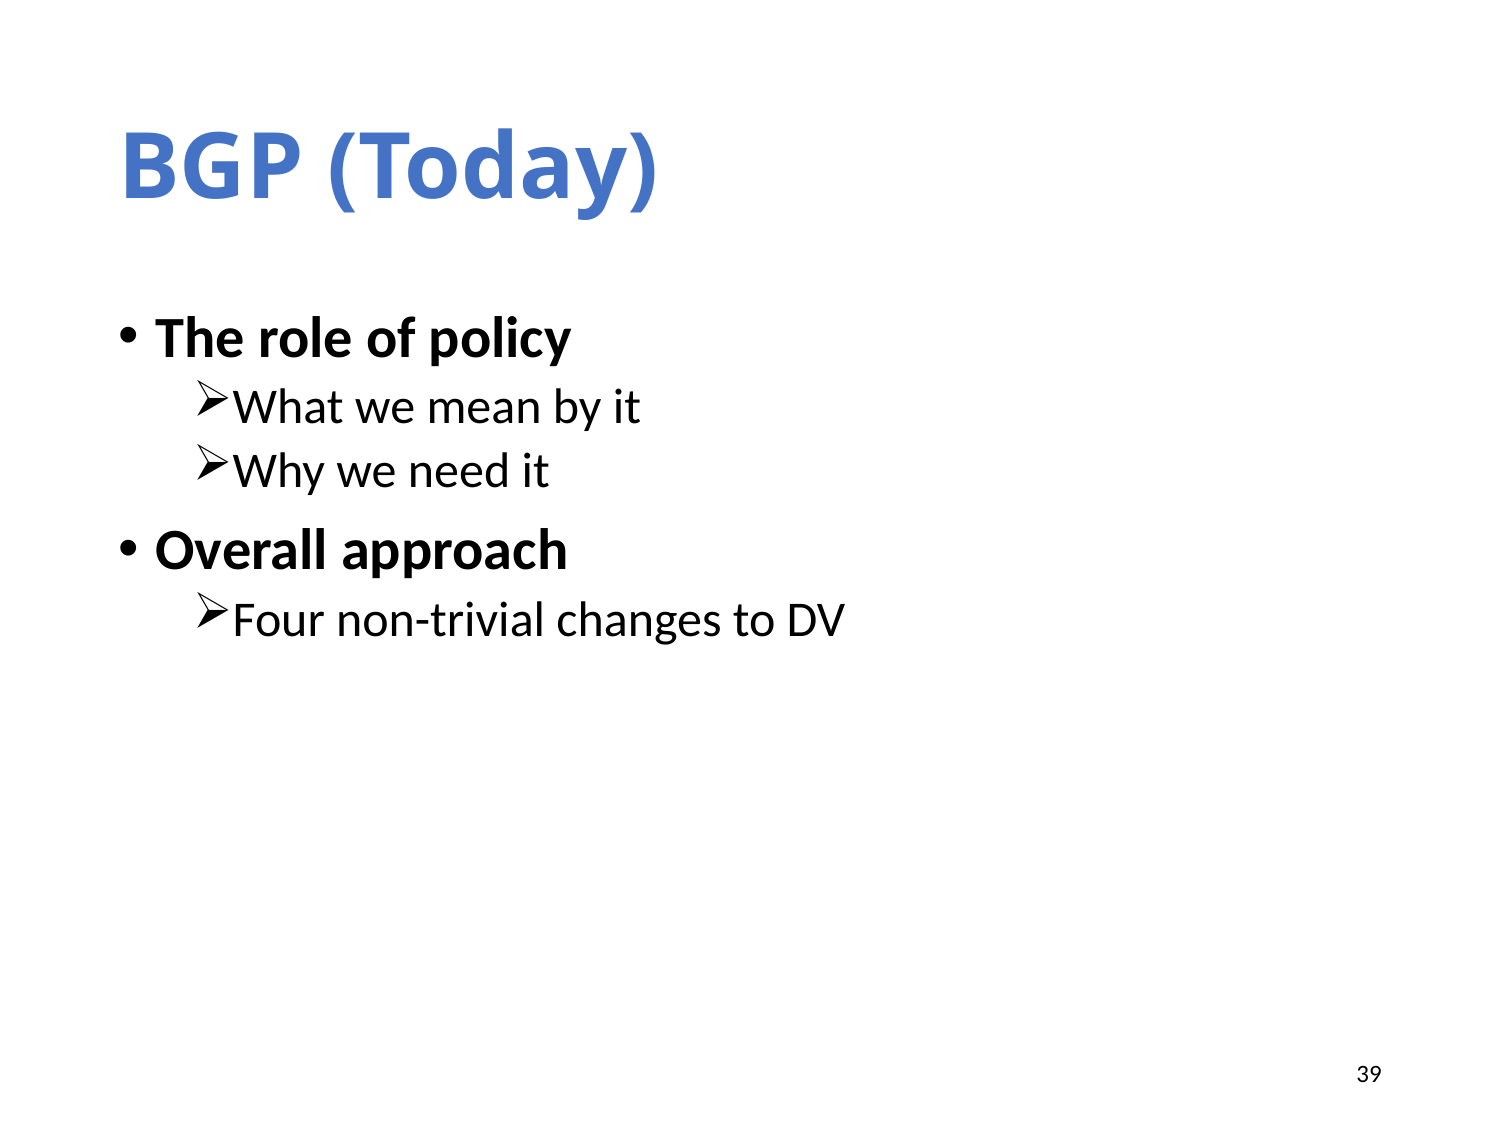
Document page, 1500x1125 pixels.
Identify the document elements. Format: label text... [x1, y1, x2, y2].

slide_number 39 [1059, 1042, 1397, 1103]
title BGP (Today) [103, 59, 1397, 278]
list The role of policy What we mean by it Why we need it Overall approach Four non-trivial changes to DV [103, 299, 1397, 1014]
